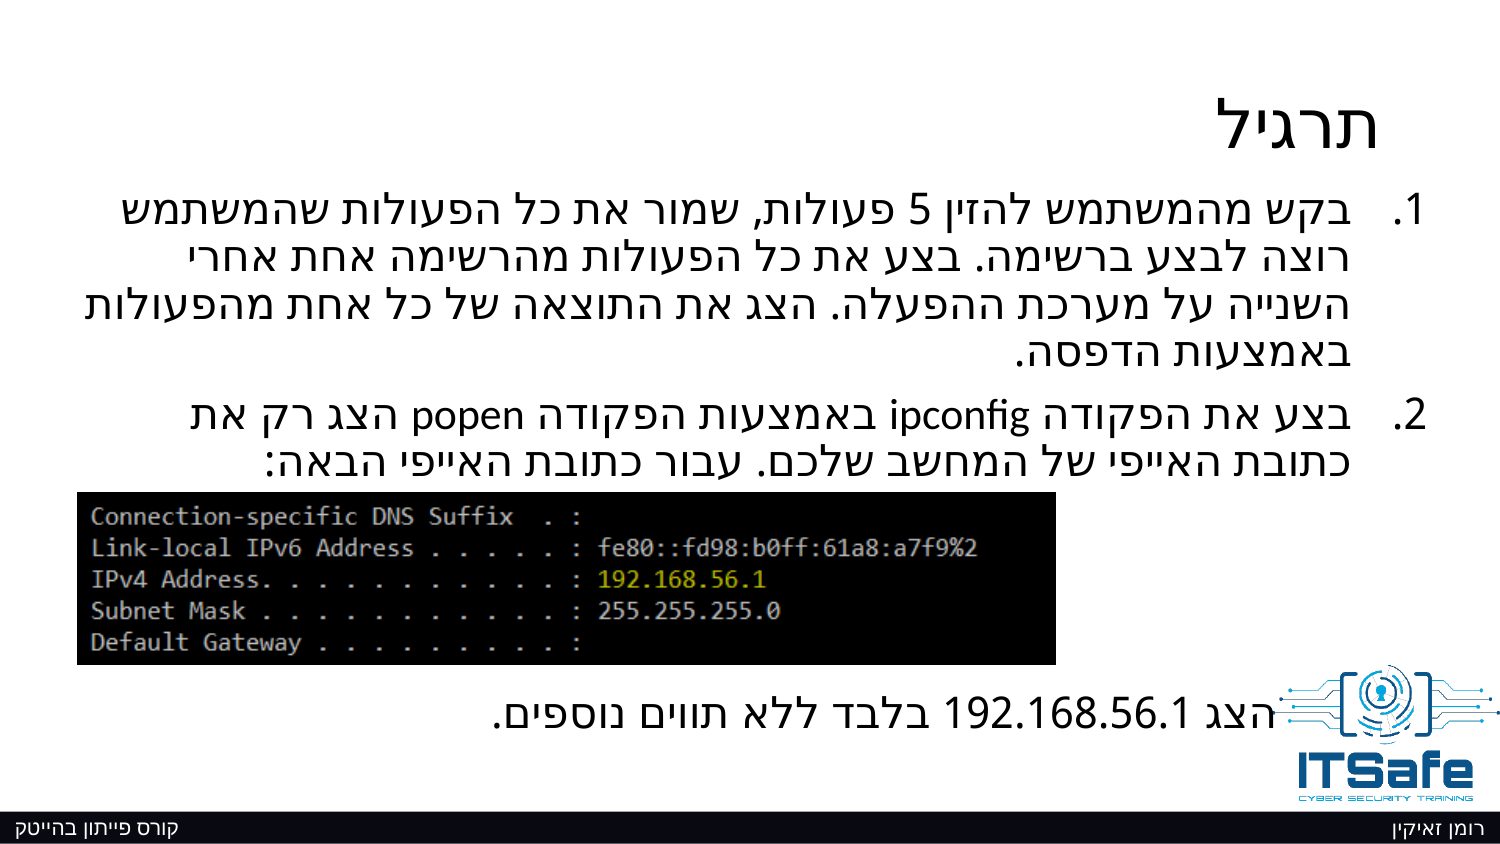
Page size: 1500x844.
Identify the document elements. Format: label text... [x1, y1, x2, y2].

list בקש מהמשתמש להזין 5 פעולות, שמור את כל הפעולות שהמשתמש רוצה לבצע ברשימה. בצע את כל הפעולות מהרשימה אחת אחרי השנייה על מערכת ההפעלה. הצג את התוצאה של כל אחת מהפעולות באמצעות הדפסה. בצע את הפקודה ipconfig באמצעות הפקודה popen הצג רק את כתובת האייפי של המחשב שלכם. עבור כתובת האייפי הבאה: הצג 192.168.56.1 בלבד ללא תווים נוספים. [57, 179, 1443, 807]
picture [77, 492, 1056, 665]
title תרגיל [103, 44, 1397, 179]
picture [1443, 665, 1500, 801]
